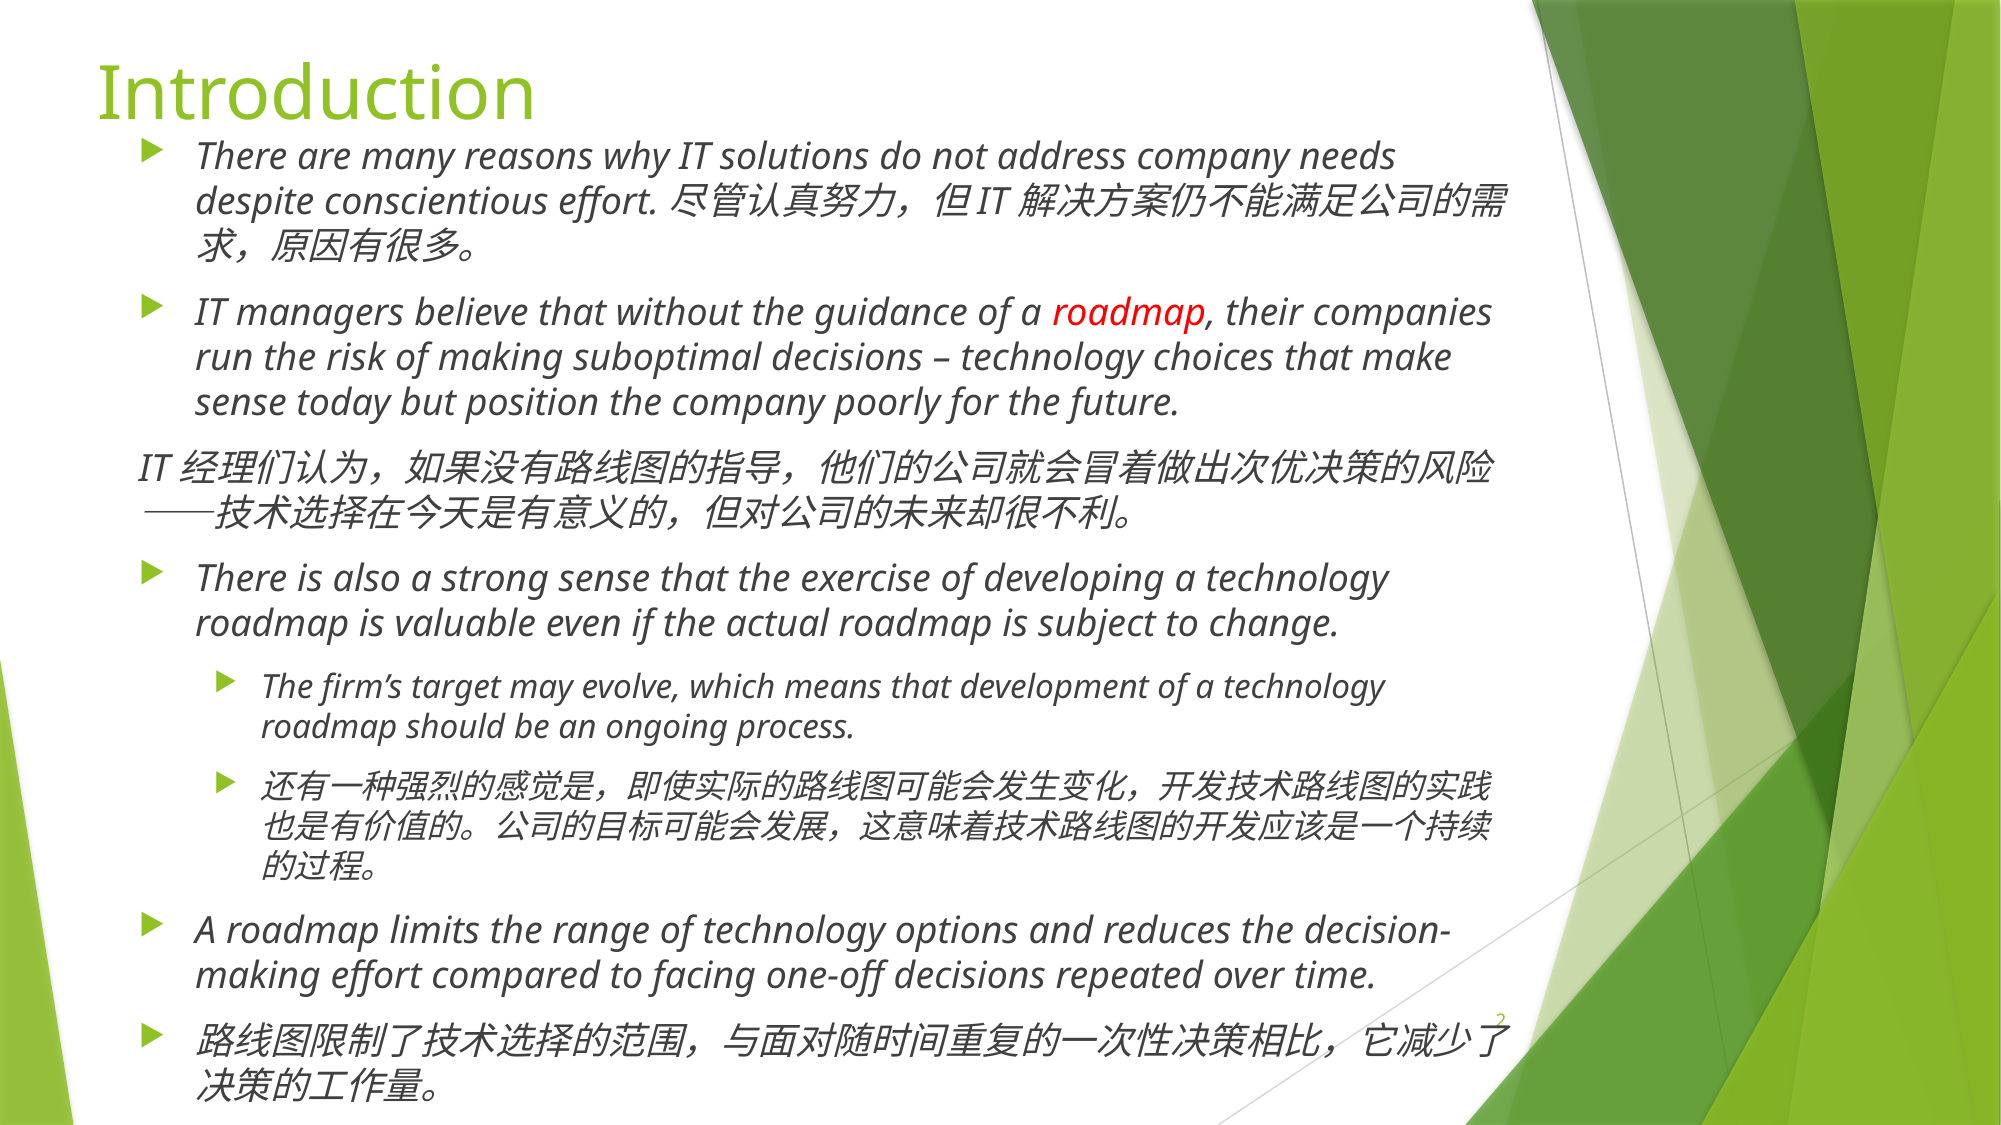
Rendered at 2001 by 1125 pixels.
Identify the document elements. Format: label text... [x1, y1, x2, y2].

title Introduction [82, 37, 1493, 254]
list There are many reasons why IT solutions do not address company needs despite conscientious effort.尽管认真努力，但IT解决方案仍不能满足公司的需求，原因有很多。 IT managers believe that without the guidance of a roadmap, their companies run the risk of making suboptimal decisions – technology choices that make sense today but position the company poorly for the future. IT经理们认为，如果没有路线图的指导，他们的公司就会冒着做出次优决策的风险——技术选择在今天是有意义的，但对公司的未来却很不利。 There is also a strong sense that the exercise of developing a technology roadmap is valuable even if the actual roadmap is subject to change. The firm’s target may evolve, which means that development of a technology roadmap should be an ongoing process. 还有一种强烈的感觉是，即使实际的路线图可能会发生变化，开发技术路线图的实践也是有价值的。公司的目标可能会发展，这意味着技术路线图的开发应该是一个持续的过程。 A roadmap limits the range of technology options and reduces the decision-making effort compared to facing one-off decisions repeated over time. 路线图限制了技术选择的范围，与面对随时间重复的一次性决策相比，它减少了决策的工作量。 [123, 124, 1535, 1125]
slide_number 2 [1409, 991, 1522, 1051]
